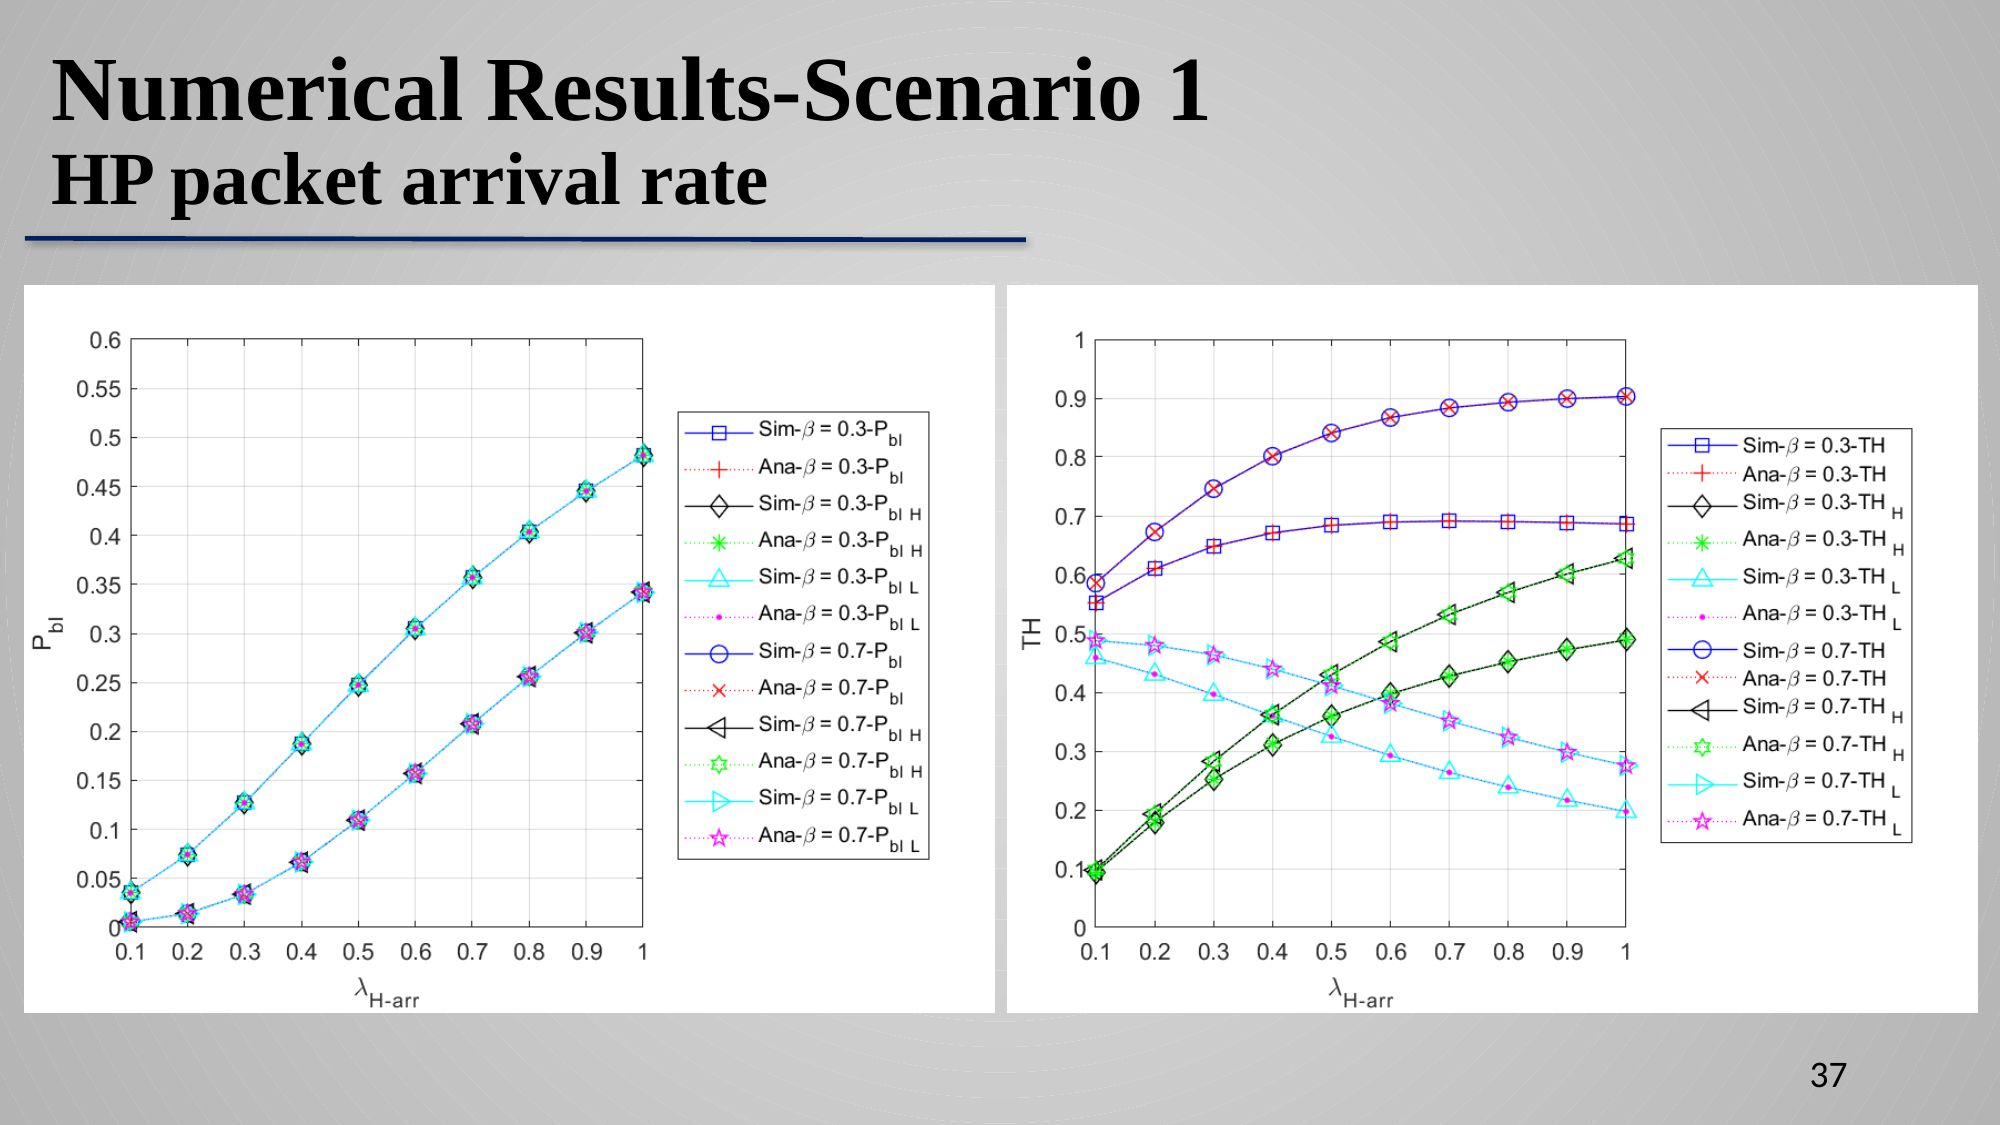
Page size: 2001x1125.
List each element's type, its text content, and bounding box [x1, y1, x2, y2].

text_box Numerical Results-Scenario 1 HP packet arrival rate [36, 22, 1594, 240]
picture [24, 285, 995, 1013]
picture [1007, 285, 1978, 1013]
slide_number 37 [1412, 1042, 1863, 1103]
